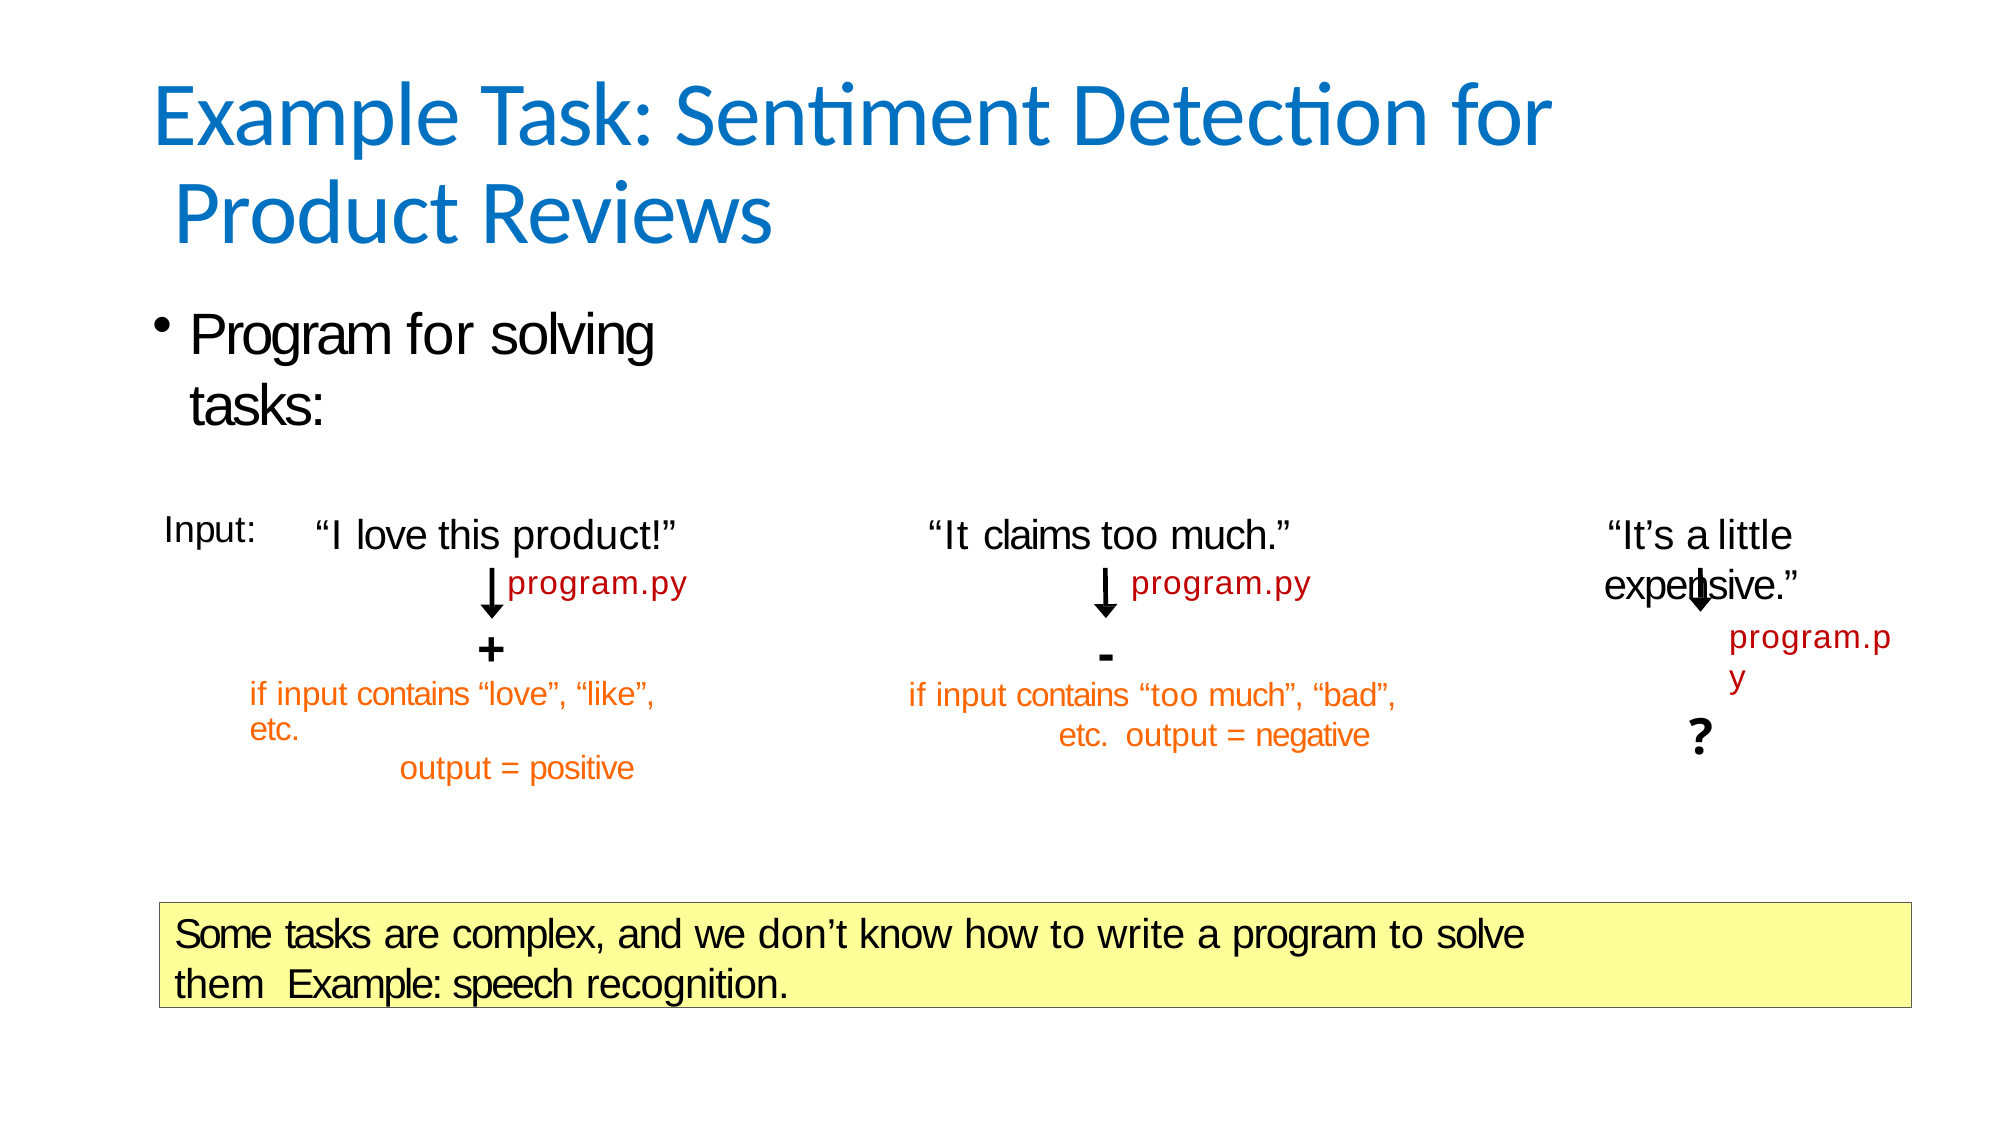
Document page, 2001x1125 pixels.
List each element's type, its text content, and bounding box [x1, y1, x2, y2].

text_box Input: [161, 502, 257, 550]
text_box if input contains “too much”, “bad”, etc. output = negative [908, 670, 1445, 753]
text_box “I love this product!” program.py [313, 501, 692, 602]
text_box - [1098, 619, 1114, 670]
text_box + if input contains “love”, “like”, etc. output = positive [247, 619, 711, 787]
text_box “It’s a little expensive.” program.py ? [1505, 496, 1914, 765]
text_box [1094, 602, 1118, 619]
text_box [480, 602, 504, 619]
text_box Some tasks are complex, and we don’t know how to write a program to solve them Example: speech recognition. [159, 902, 1911, 1008]
text_box “It claims too much.” program.py [928, 501, 1314, 602]
text_box Program for solving tasks: [150, 294, 800, 437]
title Example Task: Sentiment Detection for Product Reviews [150, 50, 1573, 263]
